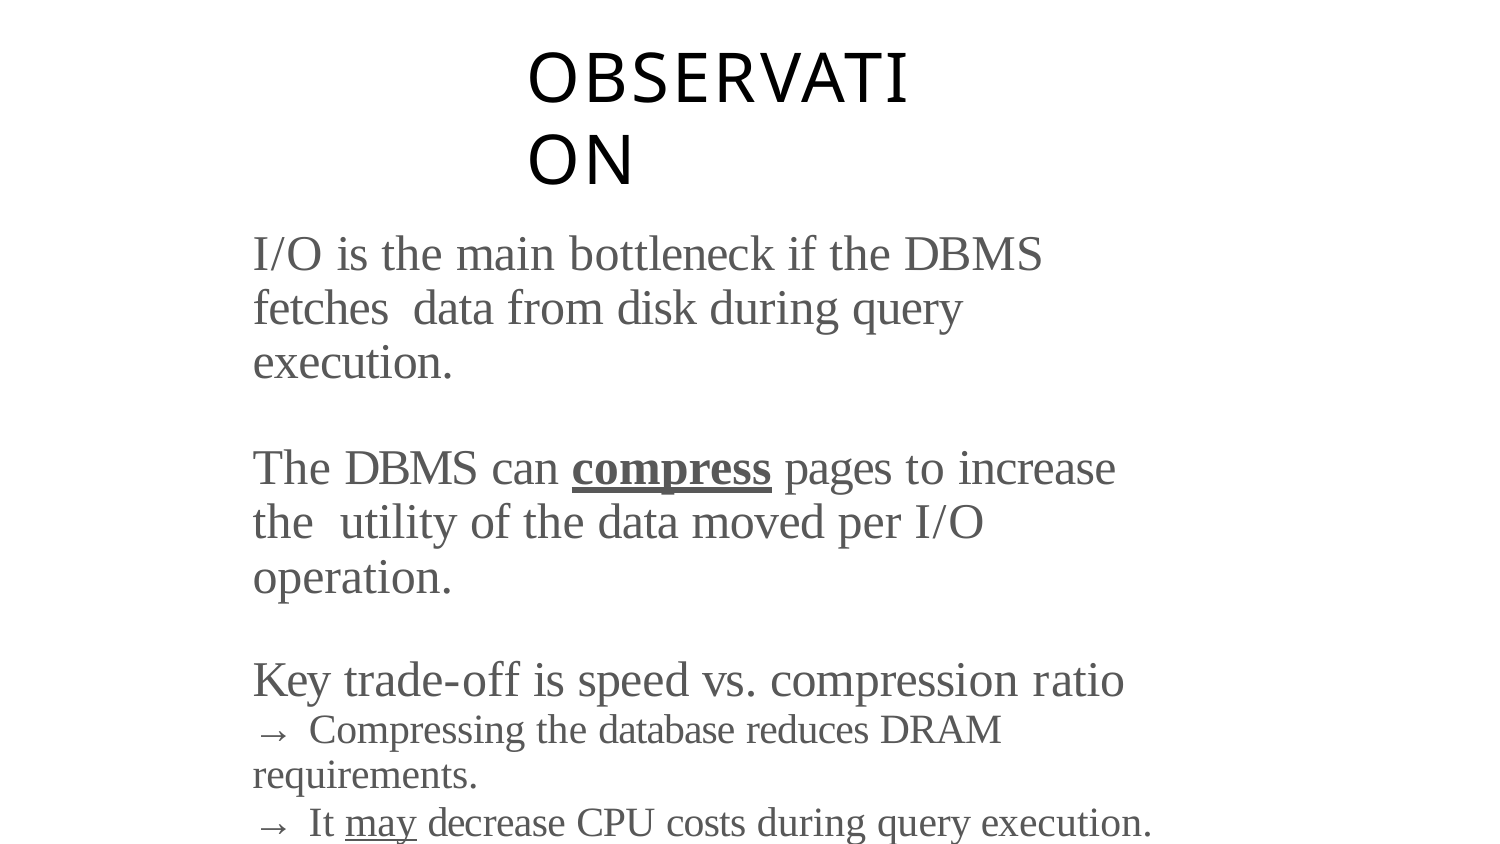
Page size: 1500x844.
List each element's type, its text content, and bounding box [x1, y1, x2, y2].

text_box I/O is the main bottleneck if the DBMS fetches data from disk during query execution. The DBMS can compress pages to increase the utility of the data moved per I/O operation. Key trade-off is speed vs. compression ratio → Compressing the database reduces DRAM requirements. → It may decrease CPU costs during query execution. [250, 217, 1233, 844]
title OBSERVATION [523, 31, 970, 199]
